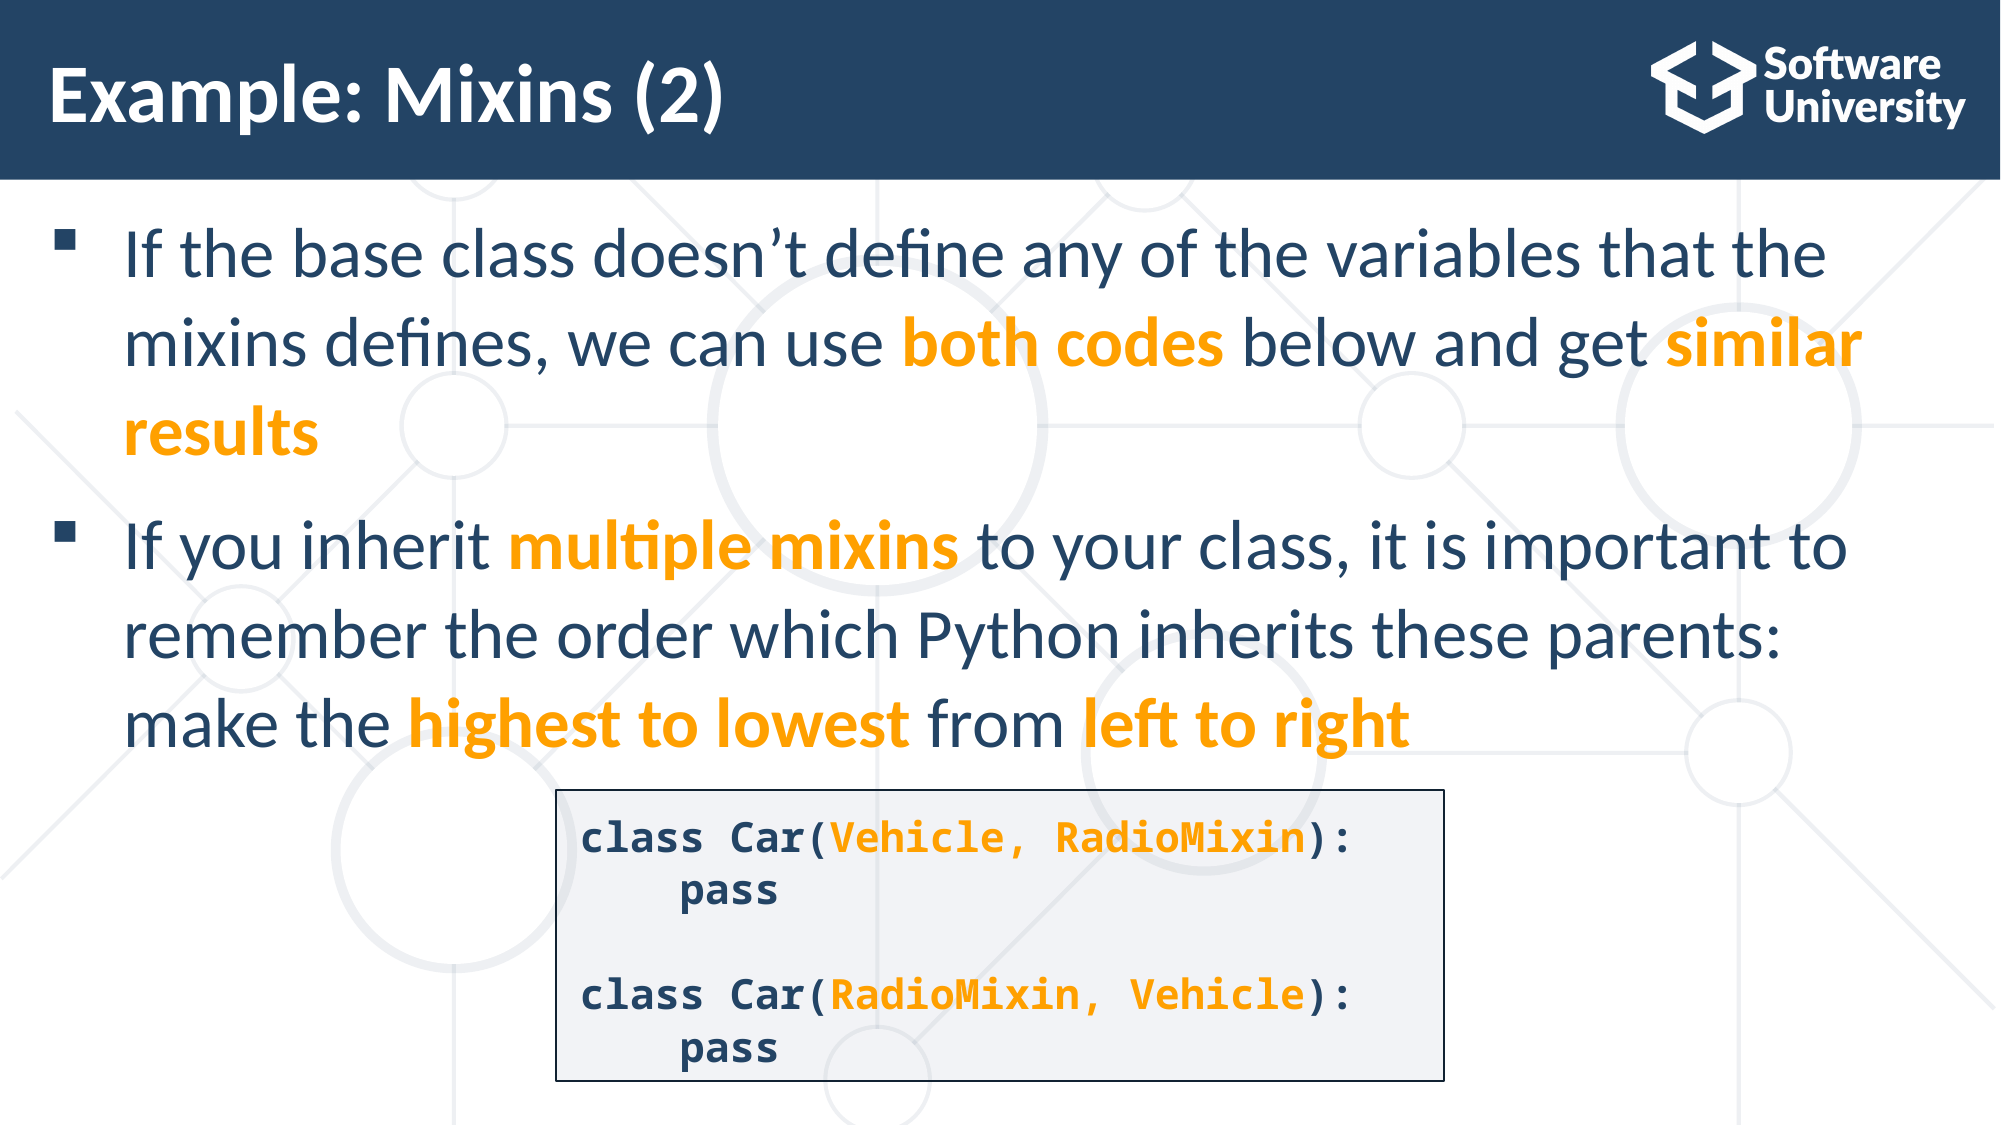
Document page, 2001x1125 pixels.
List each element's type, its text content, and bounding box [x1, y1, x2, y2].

title Example: Mixins (2) [31, 16, 1625, 162]
picture [1651, 41, 1966, 134]
list If the base class doesn’t define any of the variables that the mixins defines, we can use both codes below and get similar results If you inherit multiple mixins to your class, it is important to remember the order which Python inherits these parents: make the highest to lowest from left to right [31, 196, 1969, 1097]
